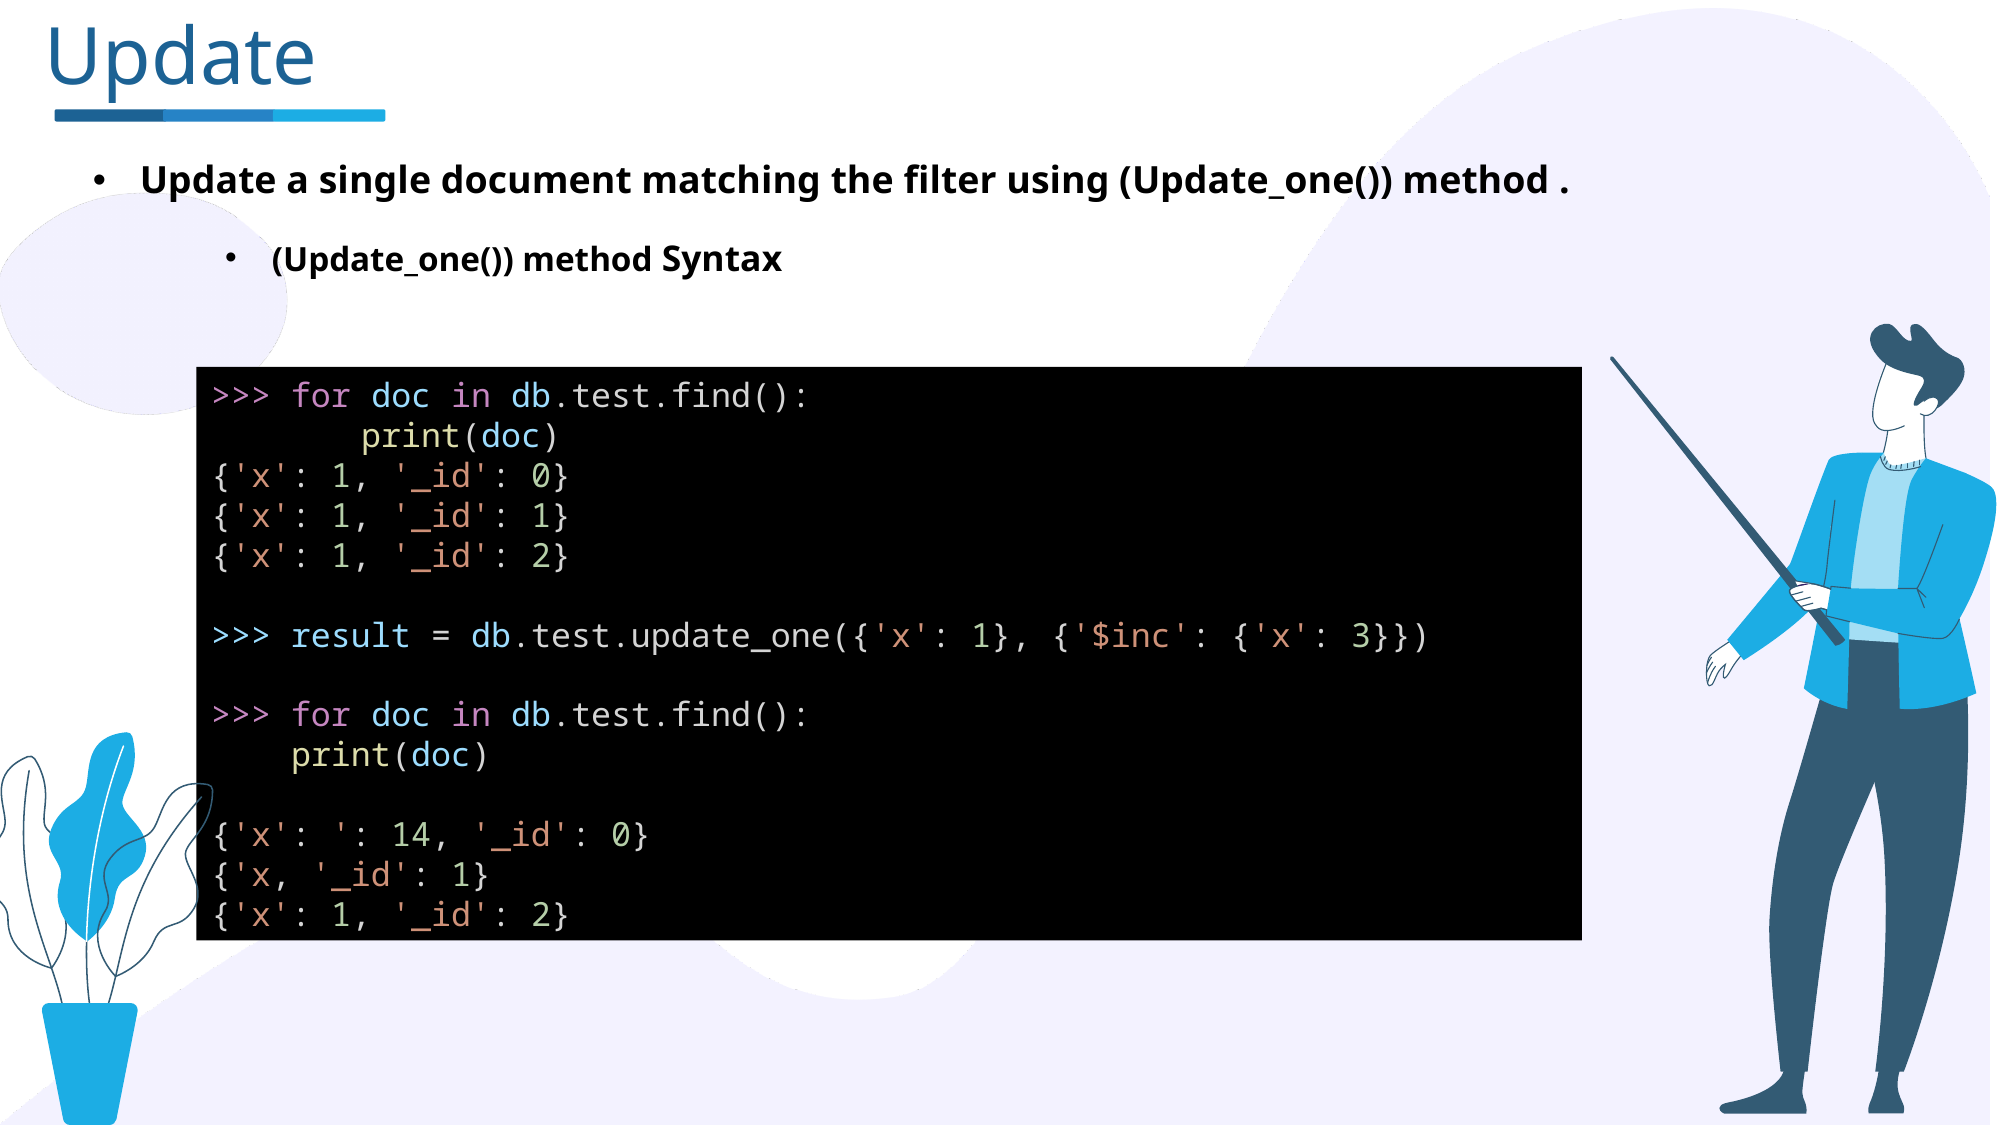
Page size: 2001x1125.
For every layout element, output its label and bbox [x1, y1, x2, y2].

text_box [0, 8, 1990, 1125]
text_box [54, 109, 386, 122]
text_box [1609, 323, 1997, 1114]
text_box [0, 732, 213, 1125]
